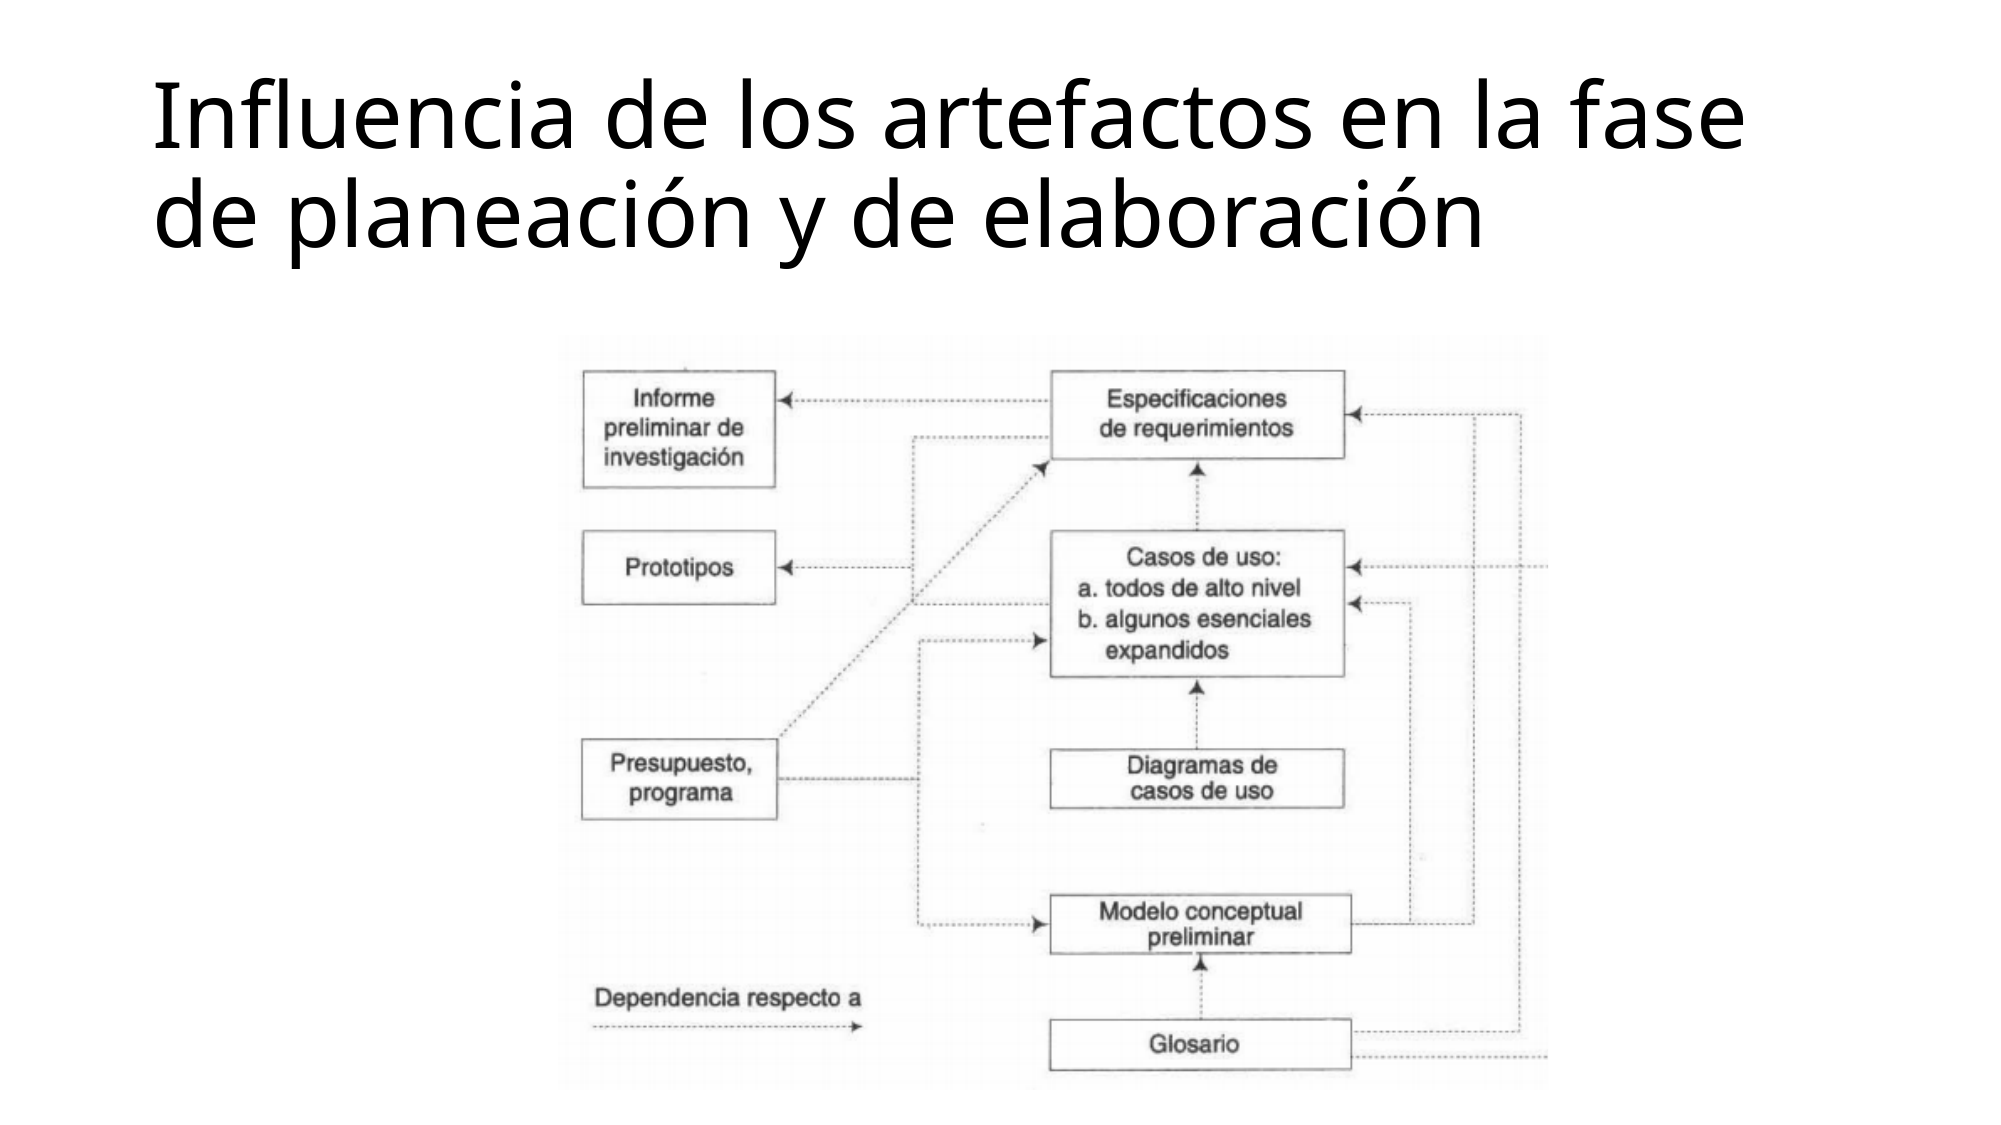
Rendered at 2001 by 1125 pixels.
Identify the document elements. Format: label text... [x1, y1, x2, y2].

title Influencia de los artefactos en la fase de planeación y de elaboración [137, 59, 1863, 278]
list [557, 335, 1549, 1090]
